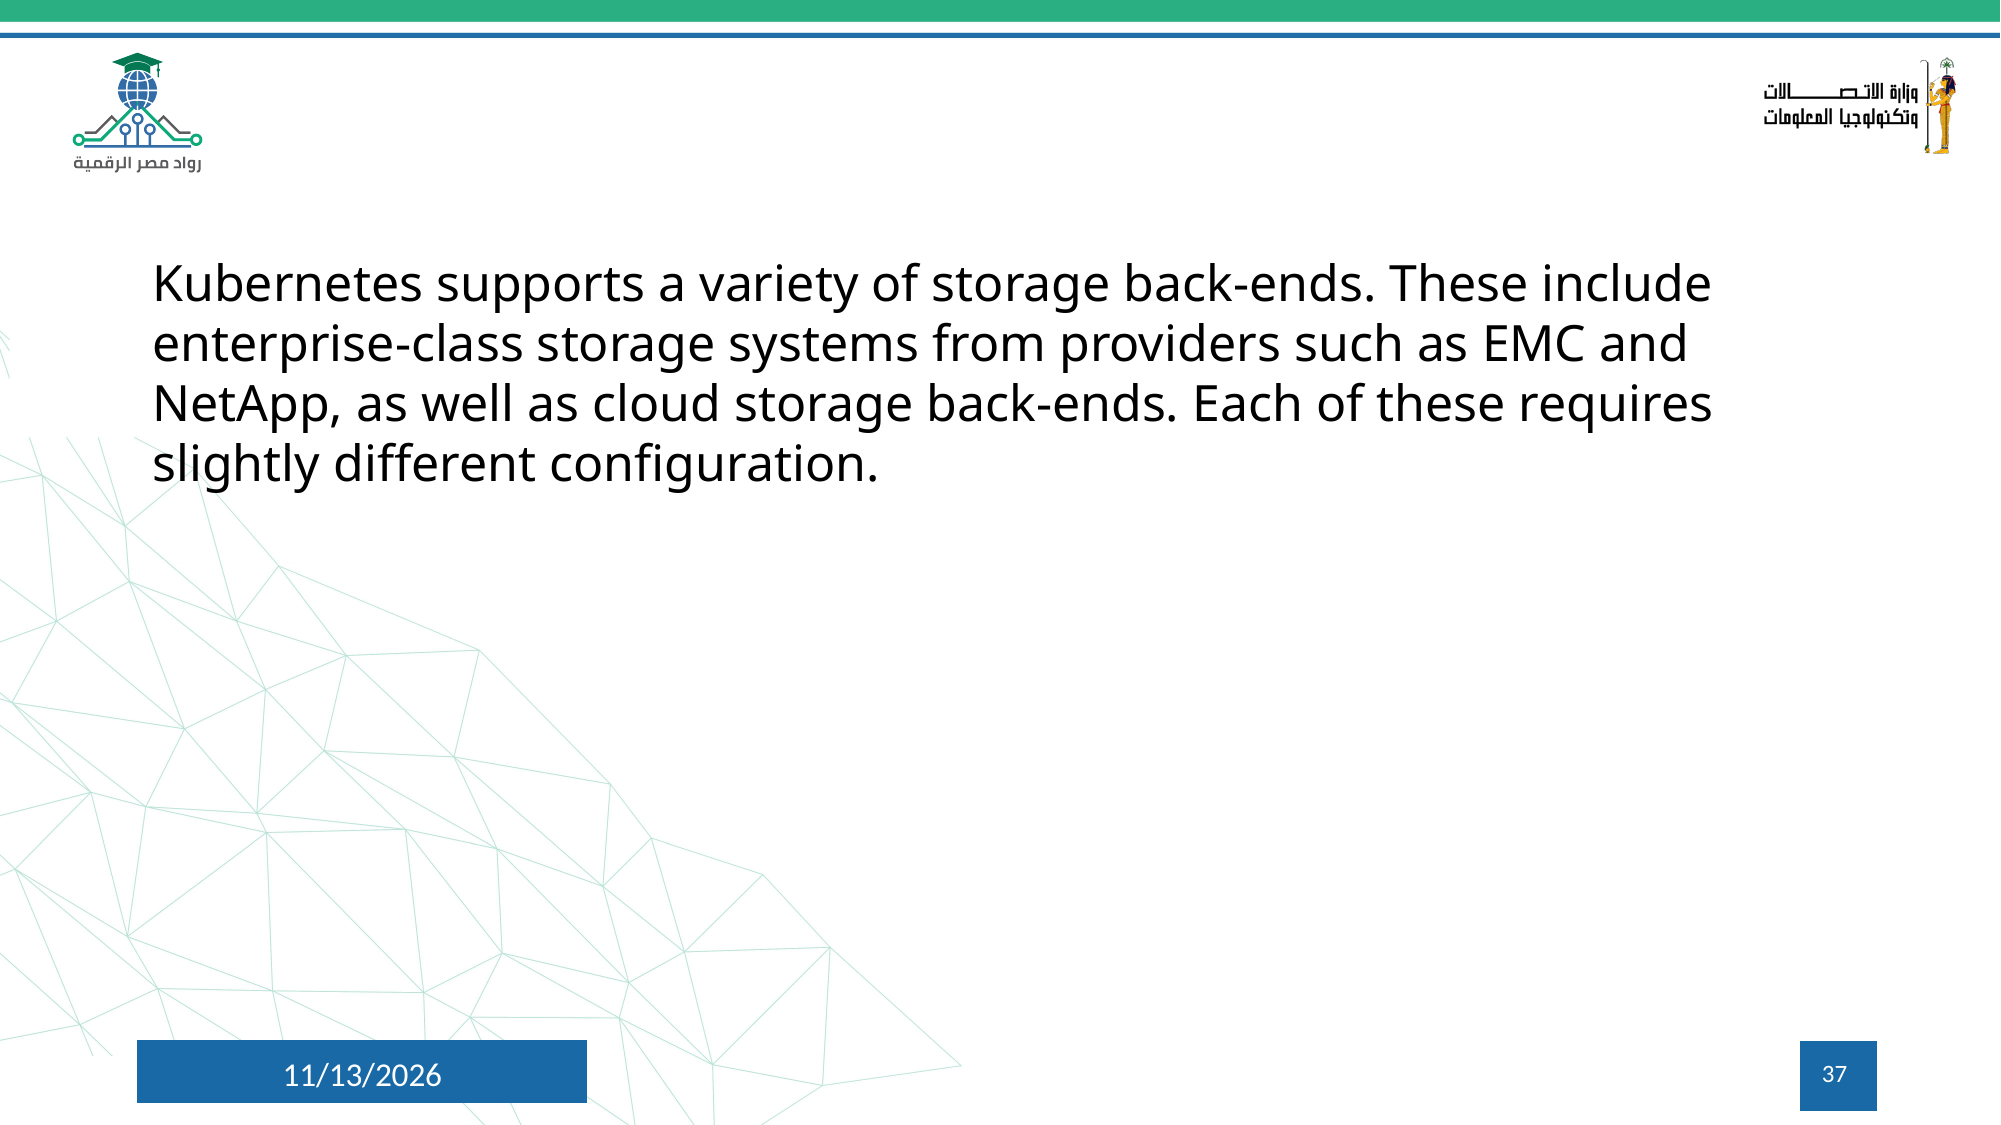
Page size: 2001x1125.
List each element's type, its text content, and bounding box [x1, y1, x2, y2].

text_box Kubernetes supports a variety of storage back-ends. These include enterprise-class storage systems from providers such as EMC and NetApp, as well as cloud storage back-ends. Each of these requires slightly different configuration. [137, 244, 1845, 560]
slide_number 37 [1412, 1042, 1863, 1103]
footer [636, 1042, 1338, 1103]
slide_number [137, 1042, 588, 1103]
picture [0, 0, 2000, 1125]
